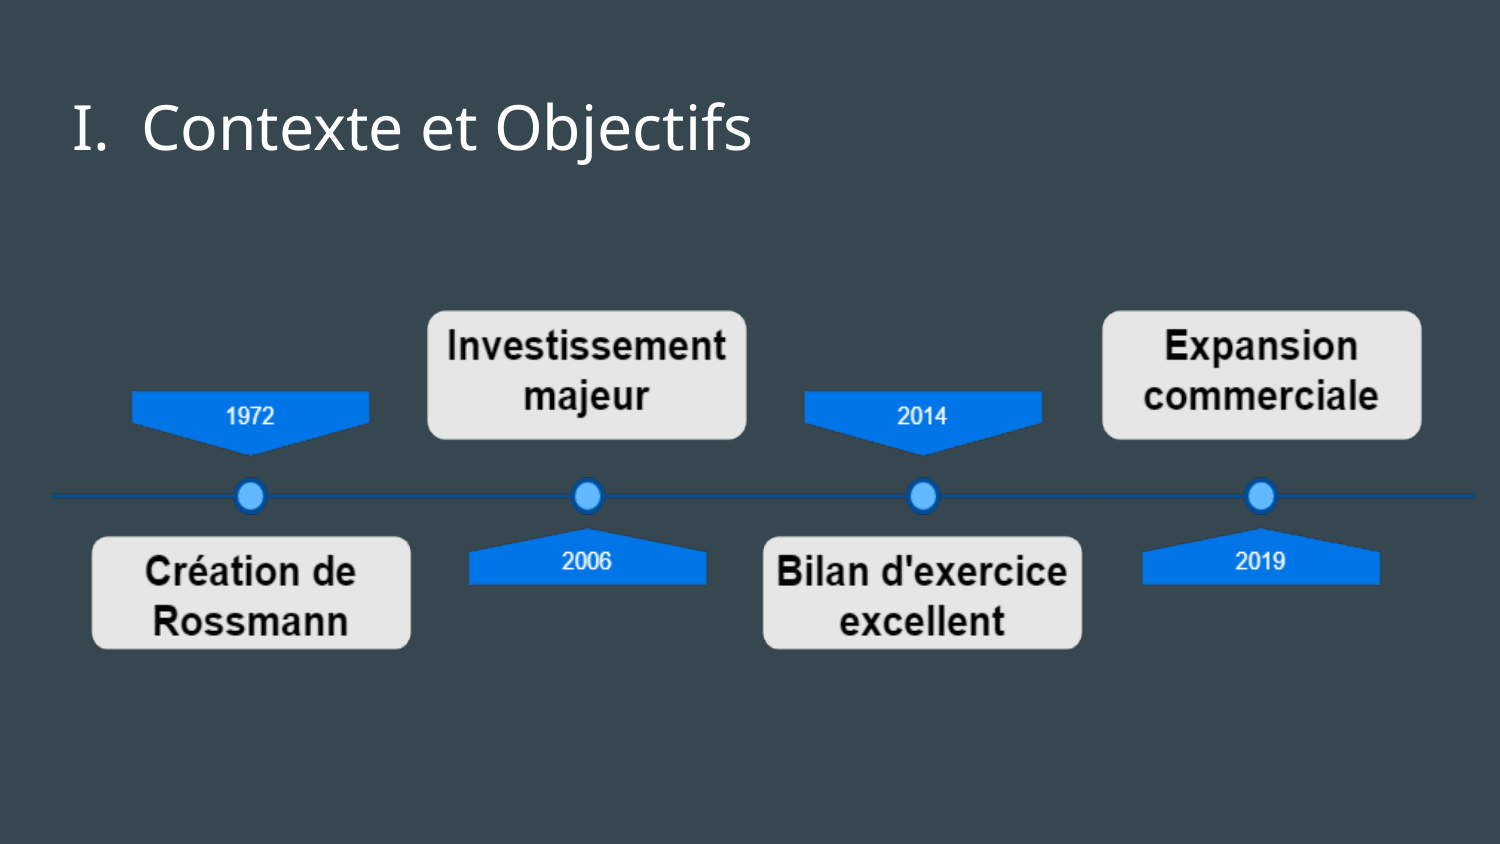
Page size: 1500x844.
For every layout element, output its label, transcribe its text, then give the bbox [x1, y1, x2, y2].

picture [50, 293, 1475, 652]
title Contexte et Objectifs [51, 72, 1449, 167]
